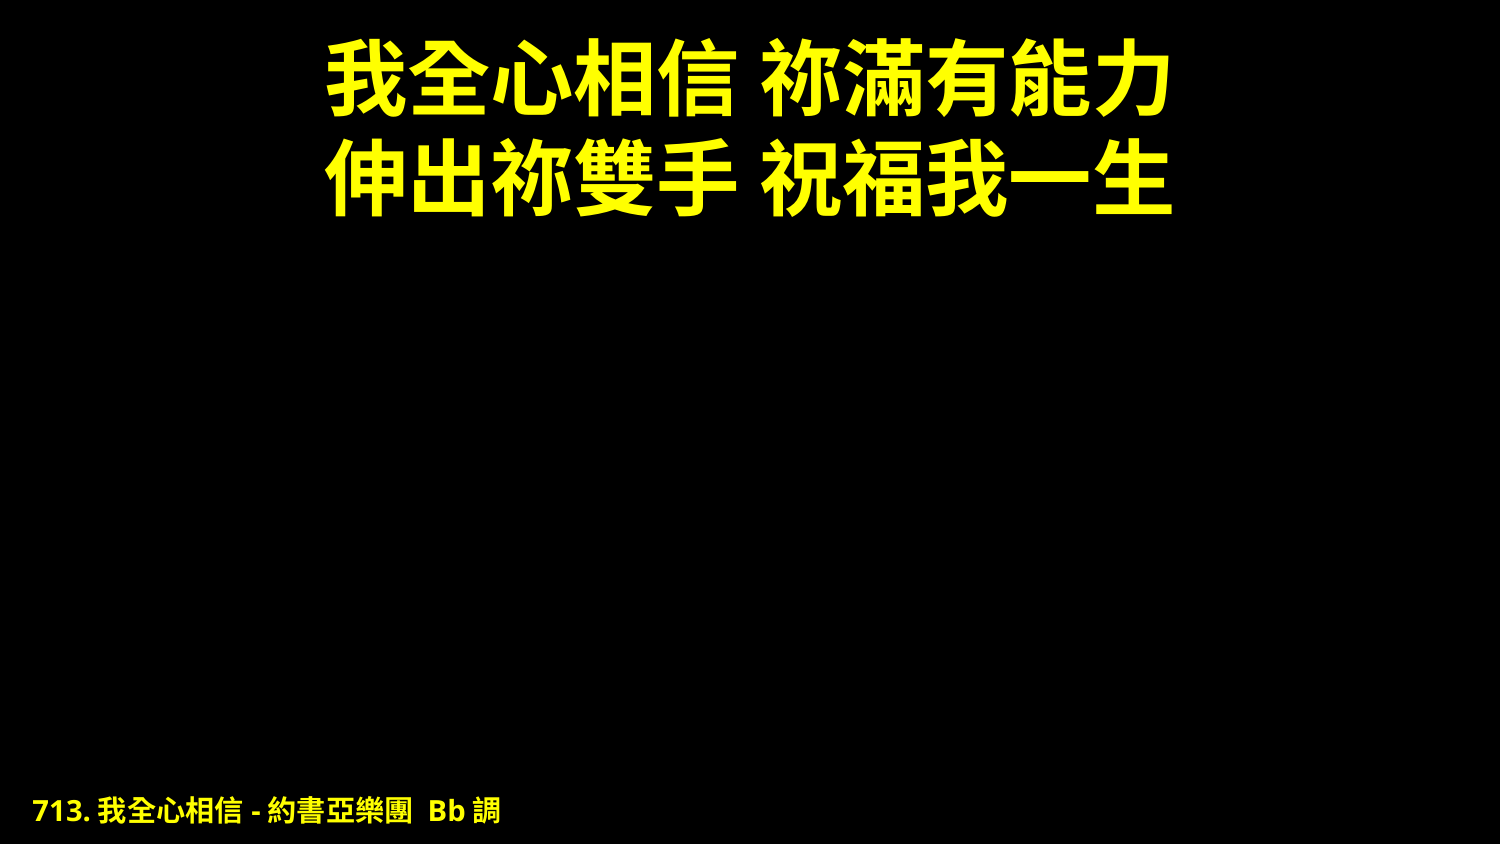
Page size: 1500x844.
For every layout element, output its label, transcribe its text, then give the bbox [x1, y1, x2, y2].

title 我全心相信 祢滿有能力 伸出祢雙手 祝福我一生 [0, 55, 1500, 197]
text_box 713.我全心相信-約書亞樂團 Bb調 [17, 784, 691, 835]
